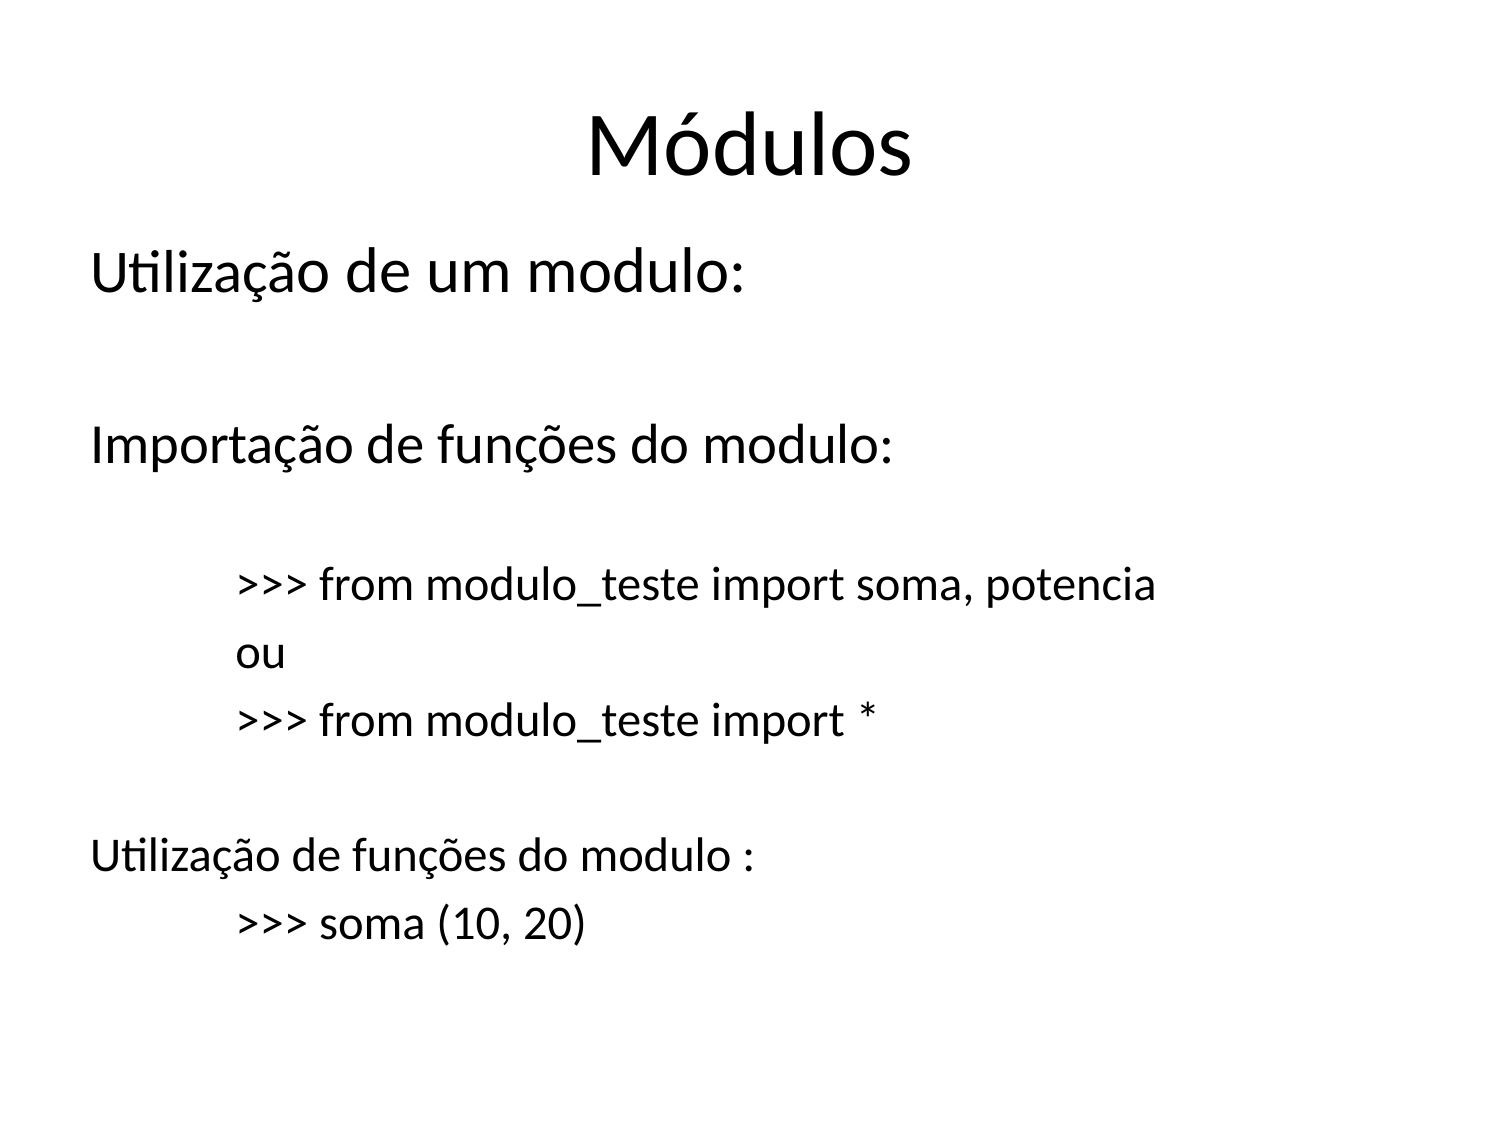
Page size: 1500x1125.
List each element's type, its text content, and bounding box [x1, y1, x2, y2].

list Utilização de um modulo: Importação de funções do modulo: >>> from modulo_teste import soma, potencia ou >>> from modulo_teste import * Utilização de funções do modulo : >>> soma (10, 20) [75, 219, 1425, 963]
title Módulos [75, 45, 1425, 219]
